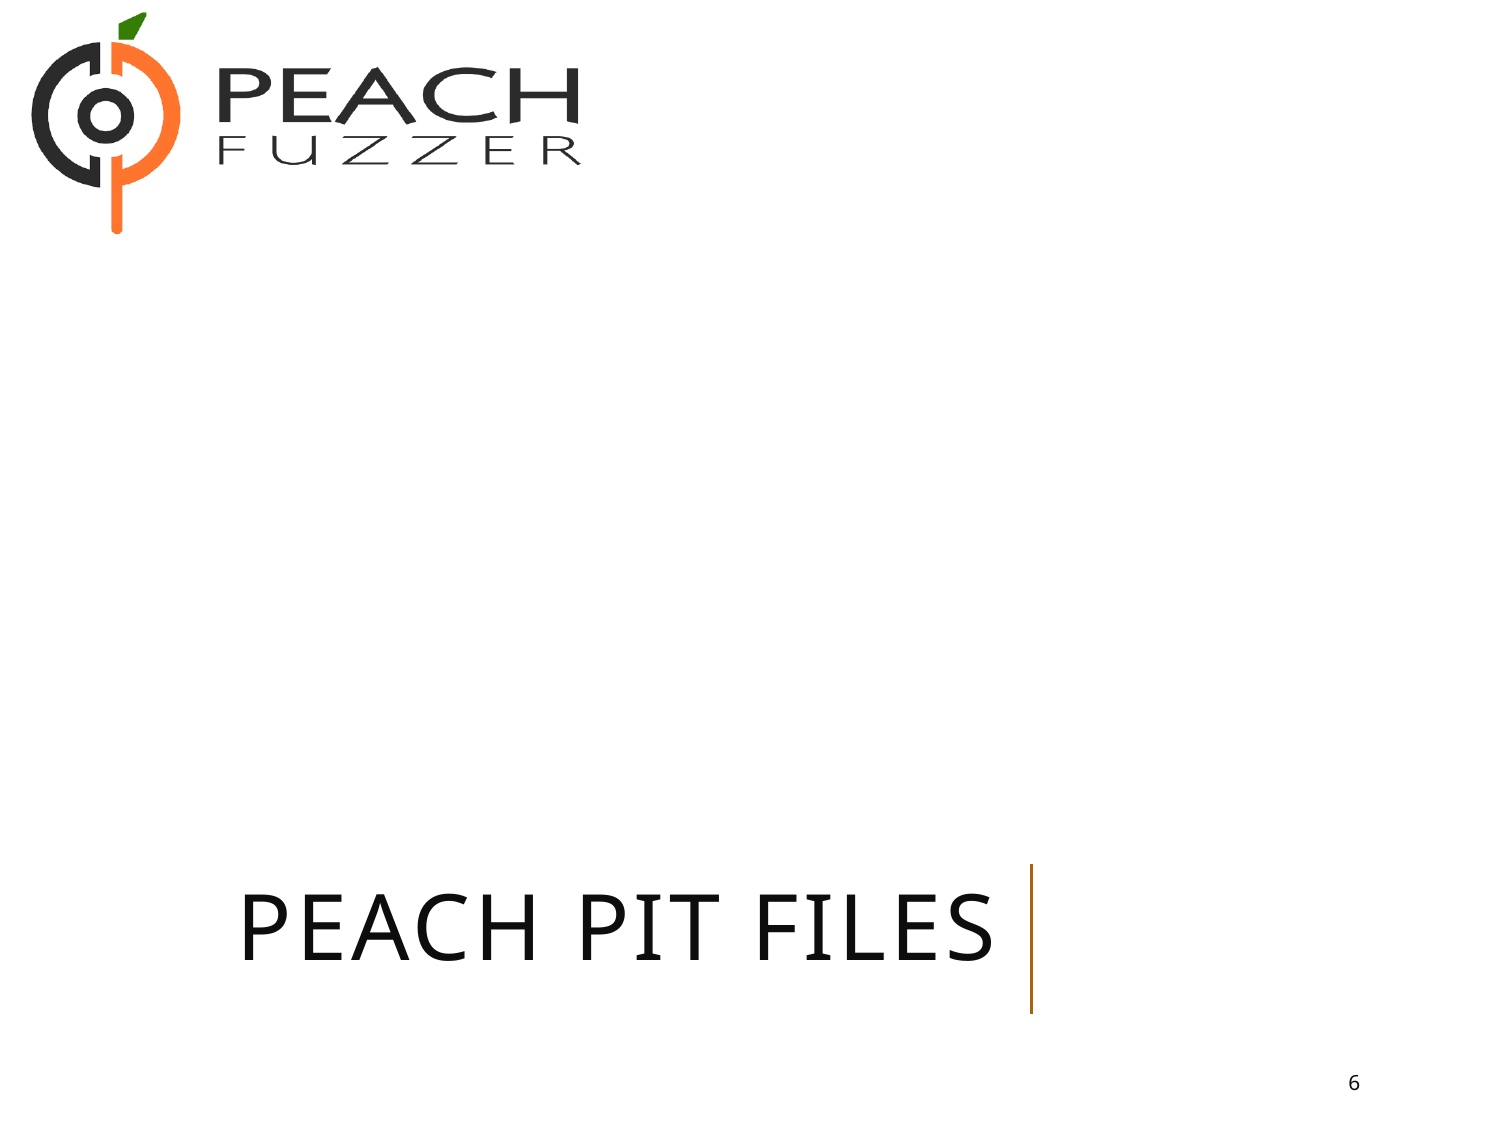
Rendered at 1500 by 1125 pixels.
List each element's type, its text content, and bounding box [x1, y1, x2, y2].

picture [0, 0, 637, 239]
title Peach Pit Files [56, 813, 1013, 1054]
slide_number 6 [1333, 1061, 1454, 1107]
